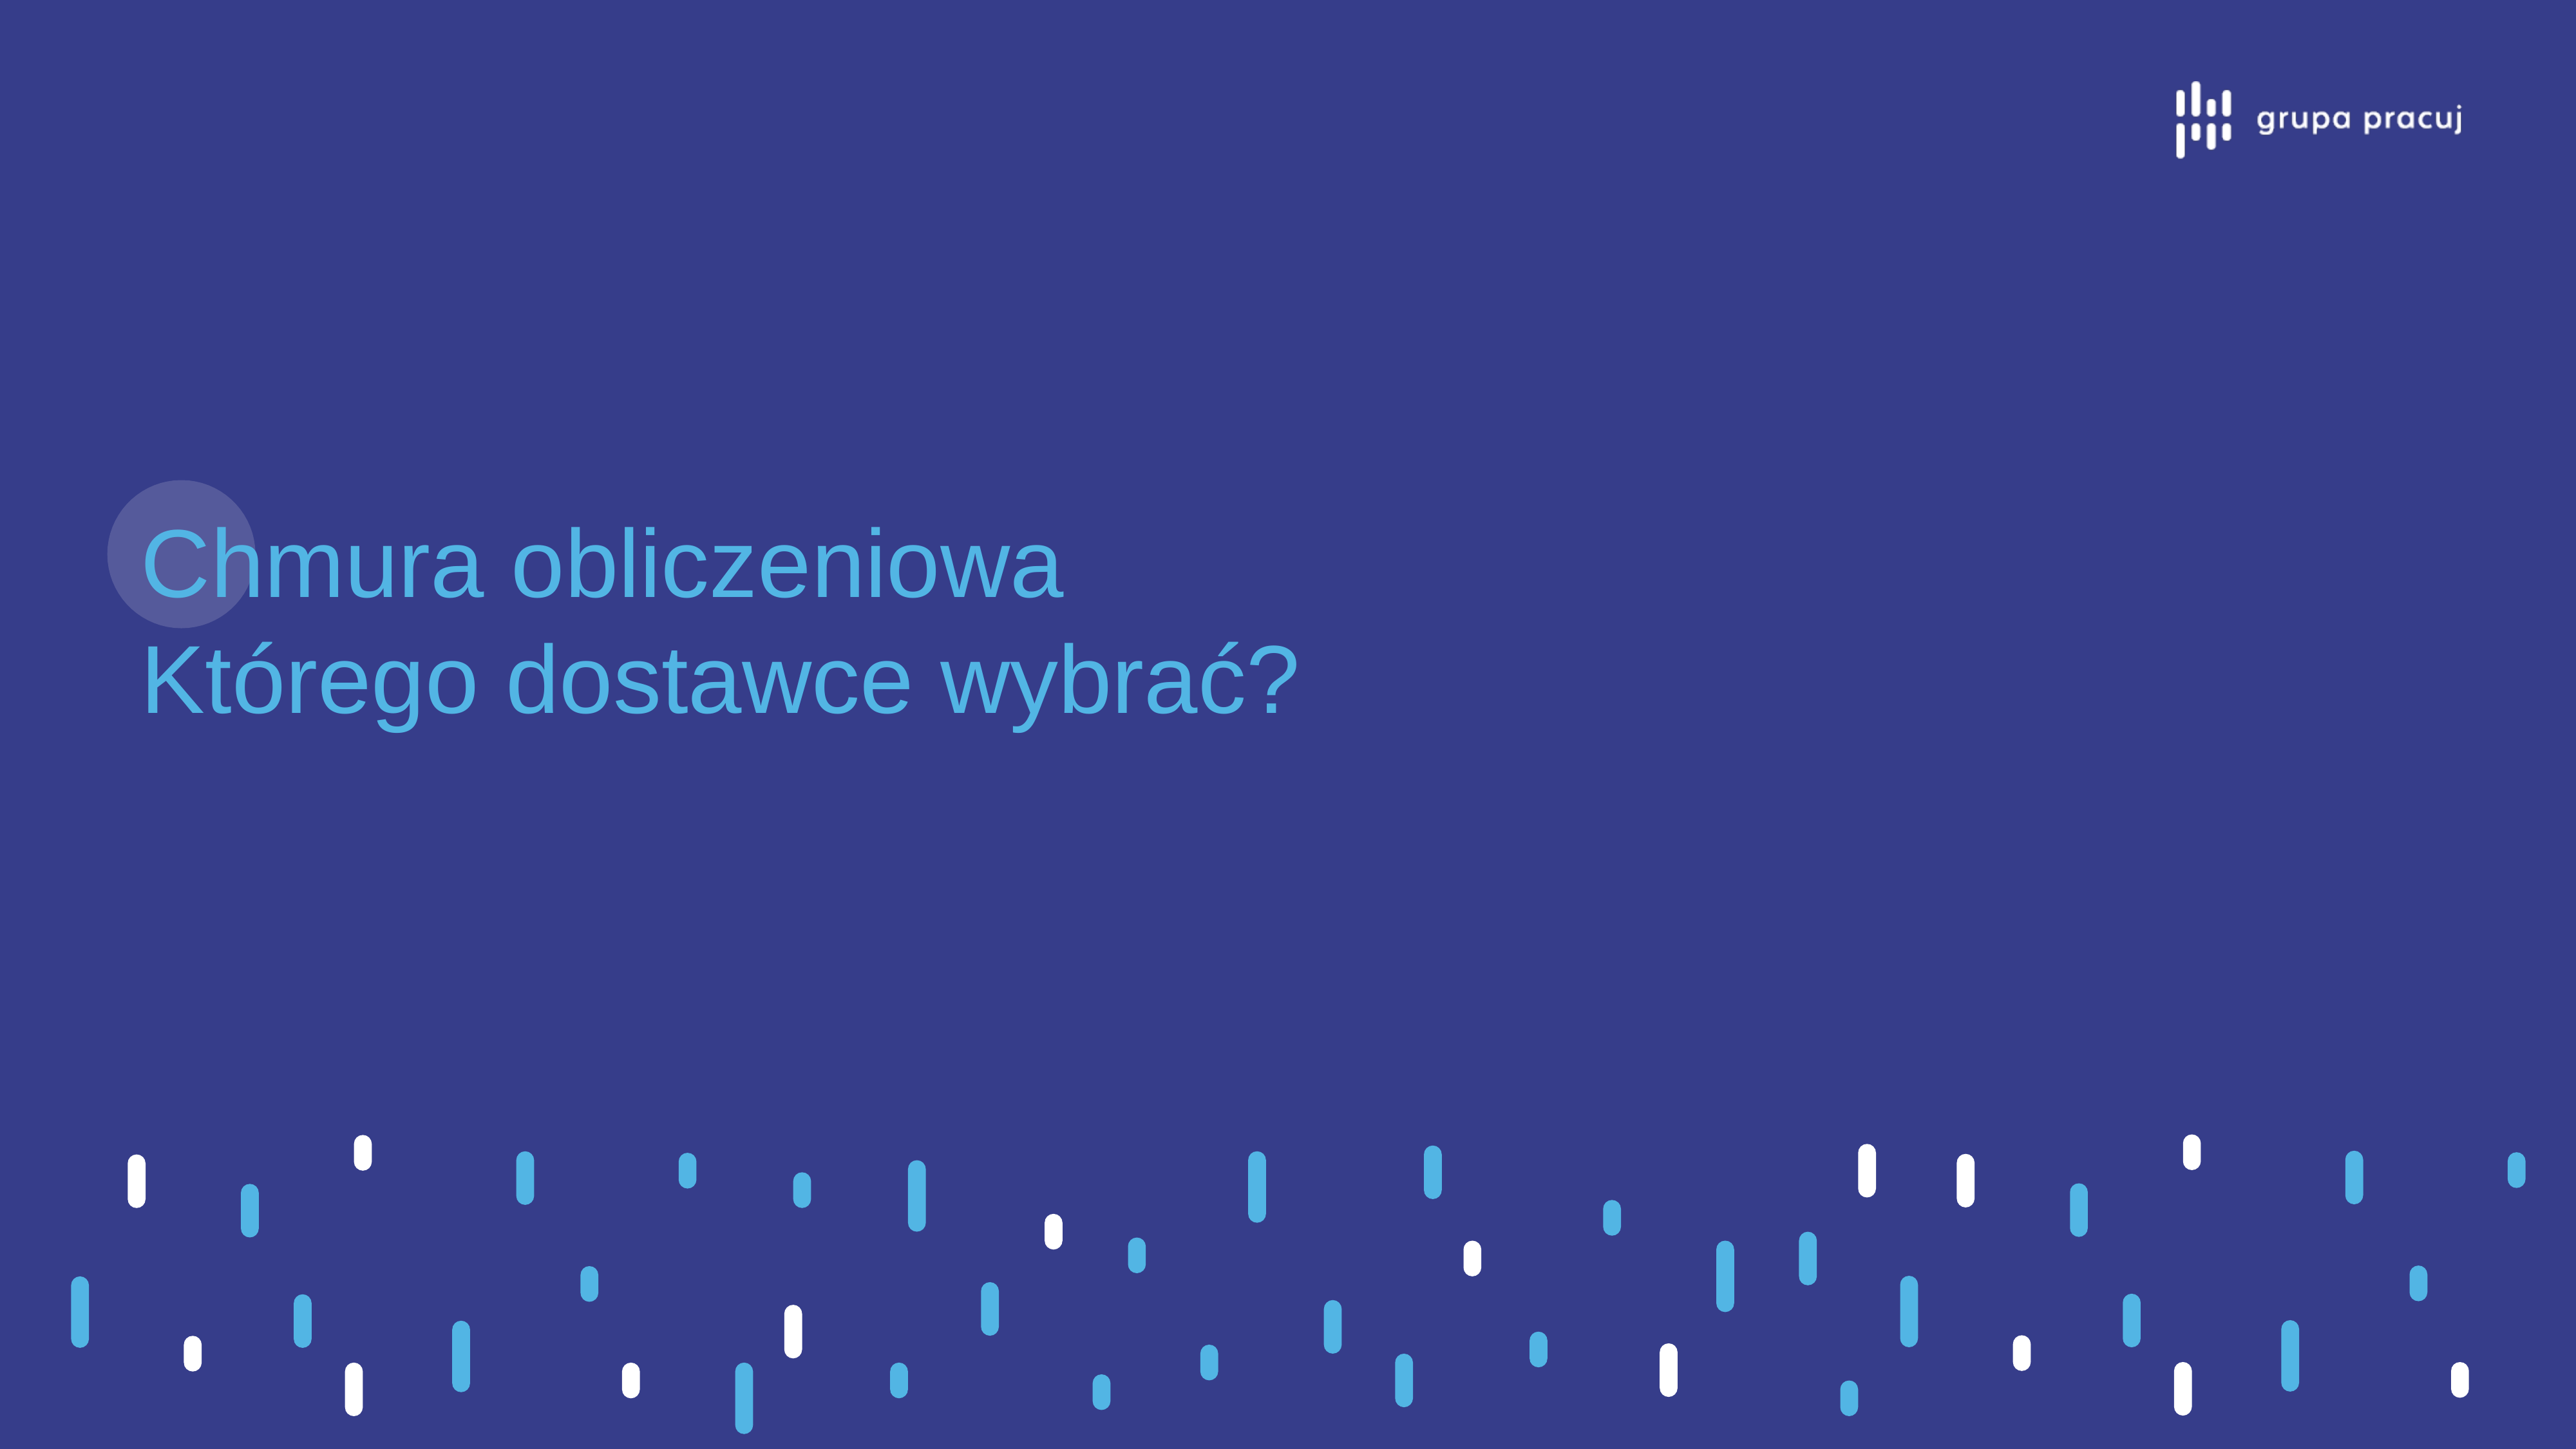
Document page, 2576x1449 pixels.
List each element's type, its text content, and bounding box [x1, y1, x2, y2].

picture [2174, 81, 2465, 161]
text_box Chmura obliczeniowa Którego dostawce wybrać? [140, 500, 1743, 603]
